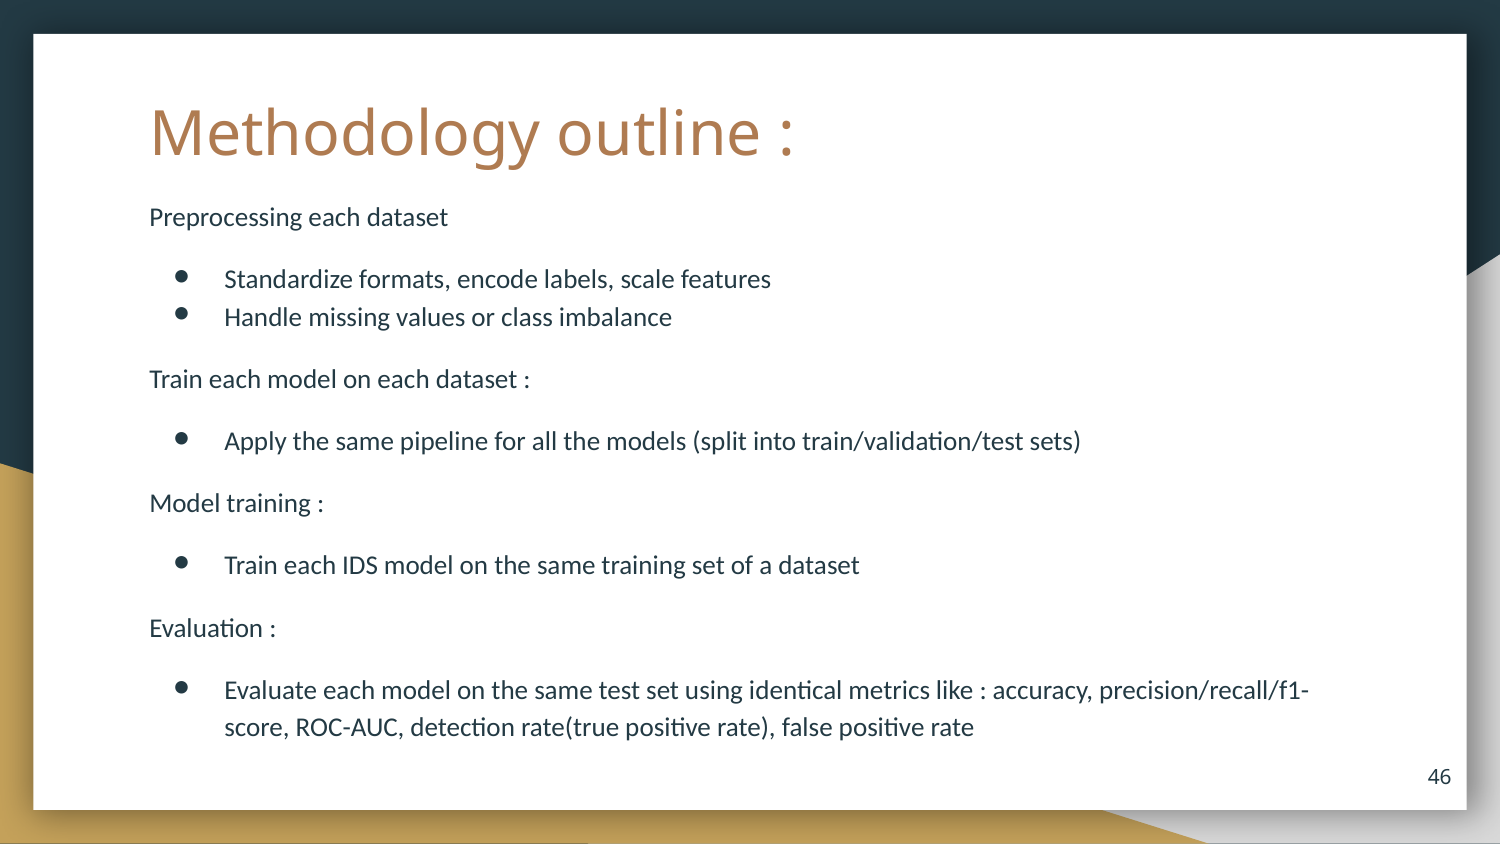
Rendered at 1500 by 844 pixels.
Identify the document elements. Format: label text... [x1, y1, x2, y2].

list Preprocessing each dataset Standardize formats, encode labels, scale features Handle missing values or class imbalance Train each model on each dataset : Apply the same pipeline for all the models (split into train/validation/test sets) Model training : Train each IDS model on the same training set of a dataset Evaluation : Evaluate each model on the same test set using identical metrics like : accuracy, precision/recall/f1-score, ROC-AUC, detection rate(true positive rate), false positive rate [134, 179, 1366, 788]
slide_number ‹#› [1376, 745, 1467, 810]
title Methodology outline : [134, 77, 1366, 179]
